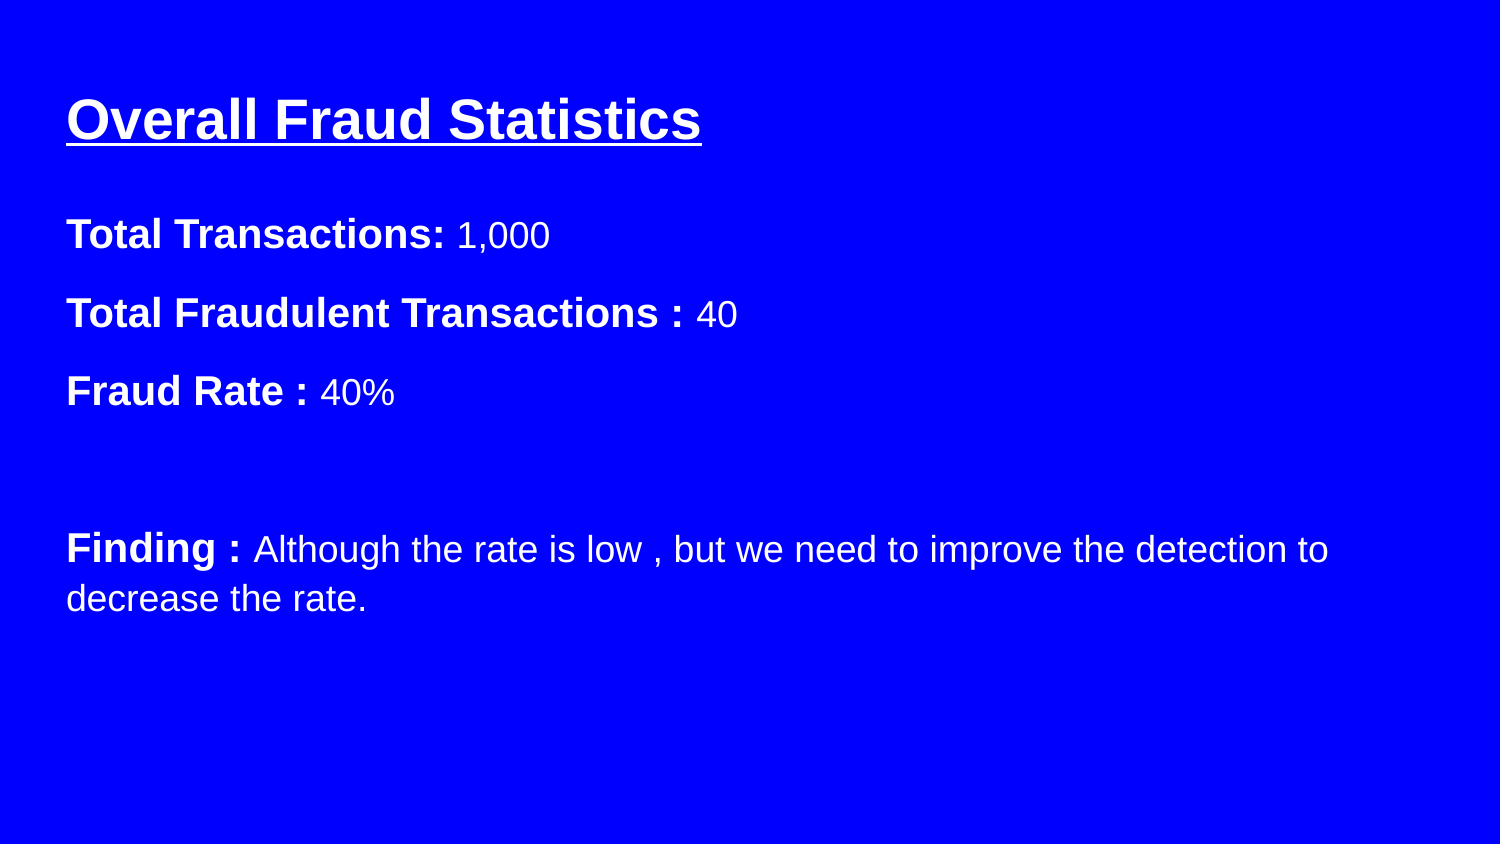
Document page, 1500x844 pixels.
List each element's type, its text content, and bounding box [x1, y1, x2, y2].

title Overall Fraud Statistics [51, 72, 1449, 167]
list Total Transactions: 1,000 Total Fraudulent Transactions : 40 Fraud Rate : 40% Finding : Although the rate is low , but we need to improve the detection to decrease the rate. [51, 189, 1449, 750]
